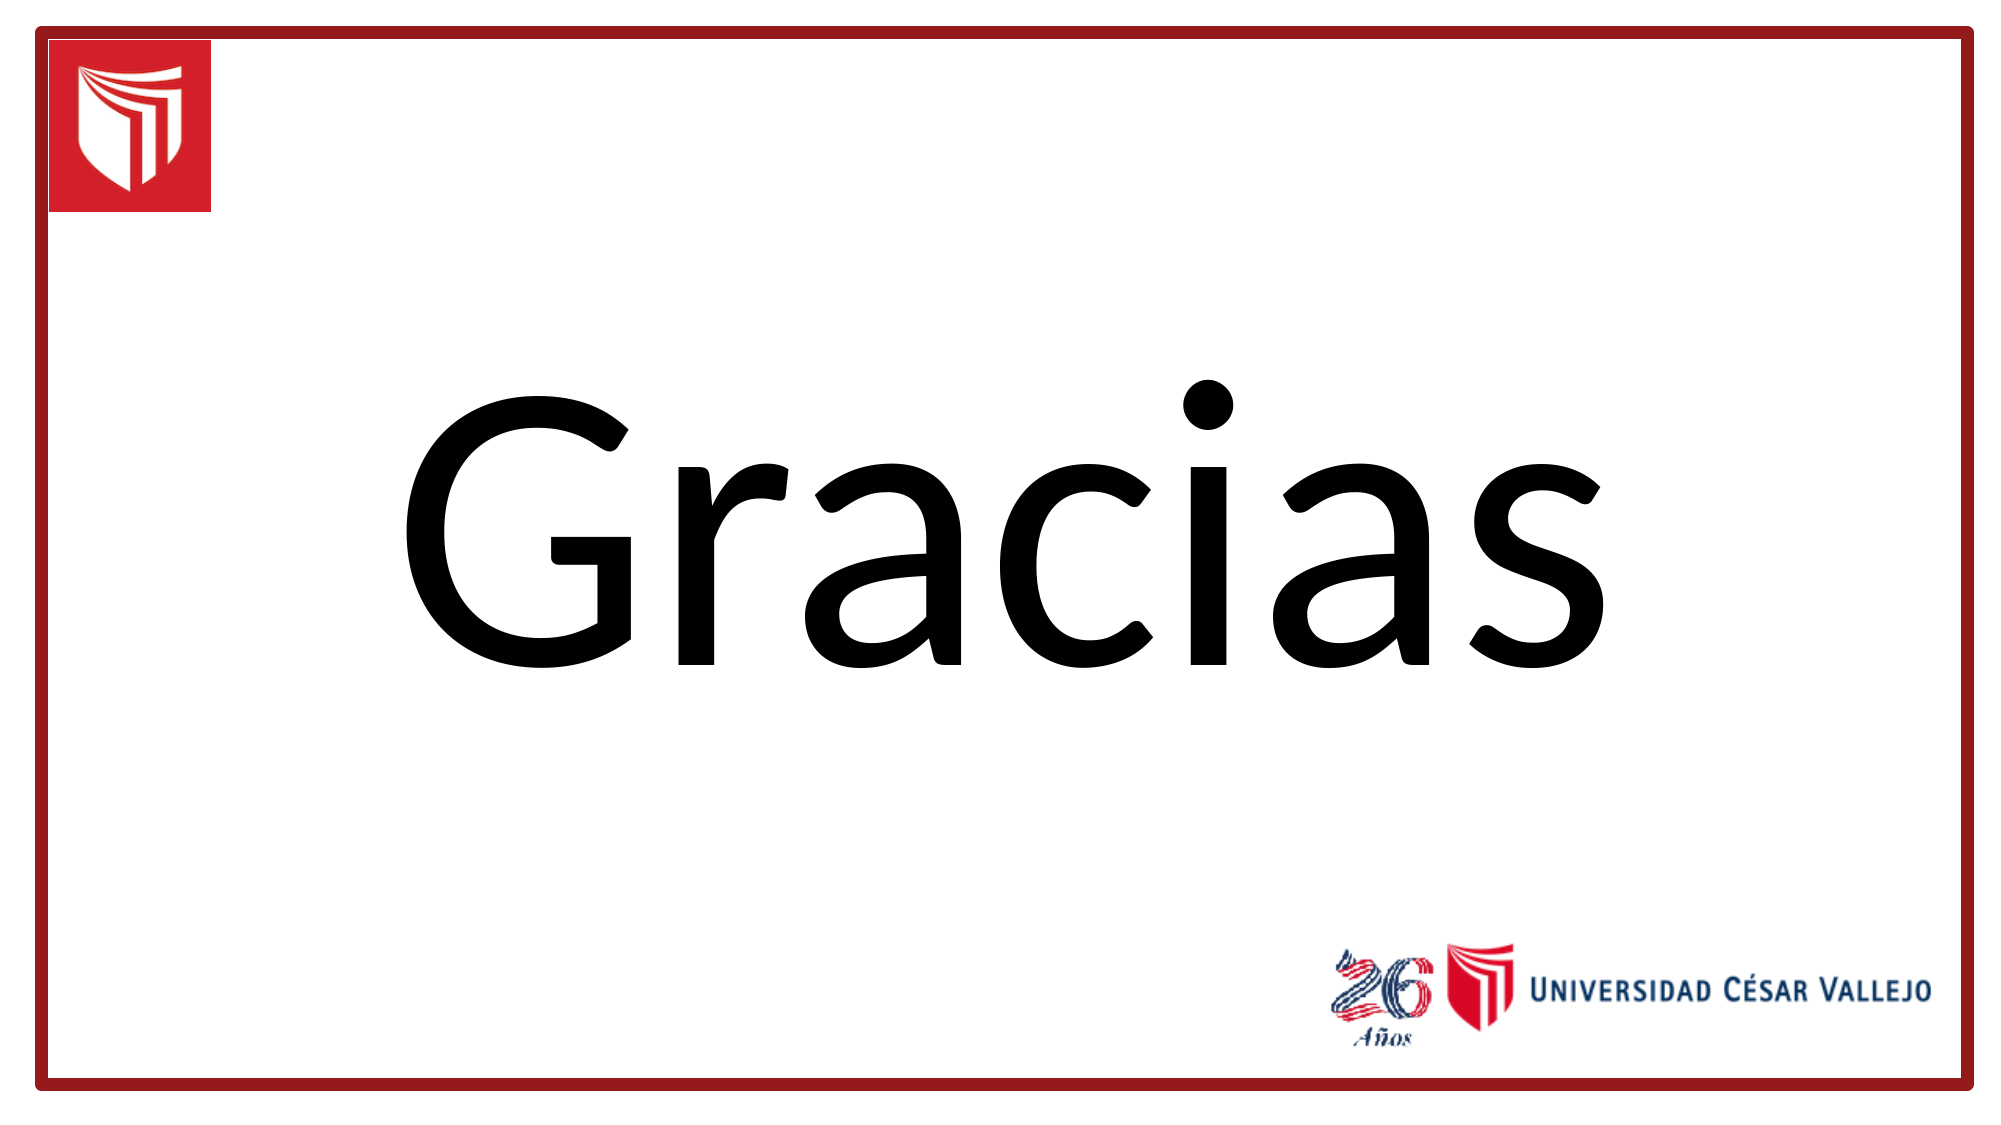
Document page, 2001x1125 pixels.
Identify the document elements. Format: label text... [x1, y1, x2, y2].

picture [48, 39, 211, 212]
text_box [40, 31, 1969, 1086]
picture [1327, 930, 1942, 1066]
text_box Gracias [315, 306, 1694, 694]
